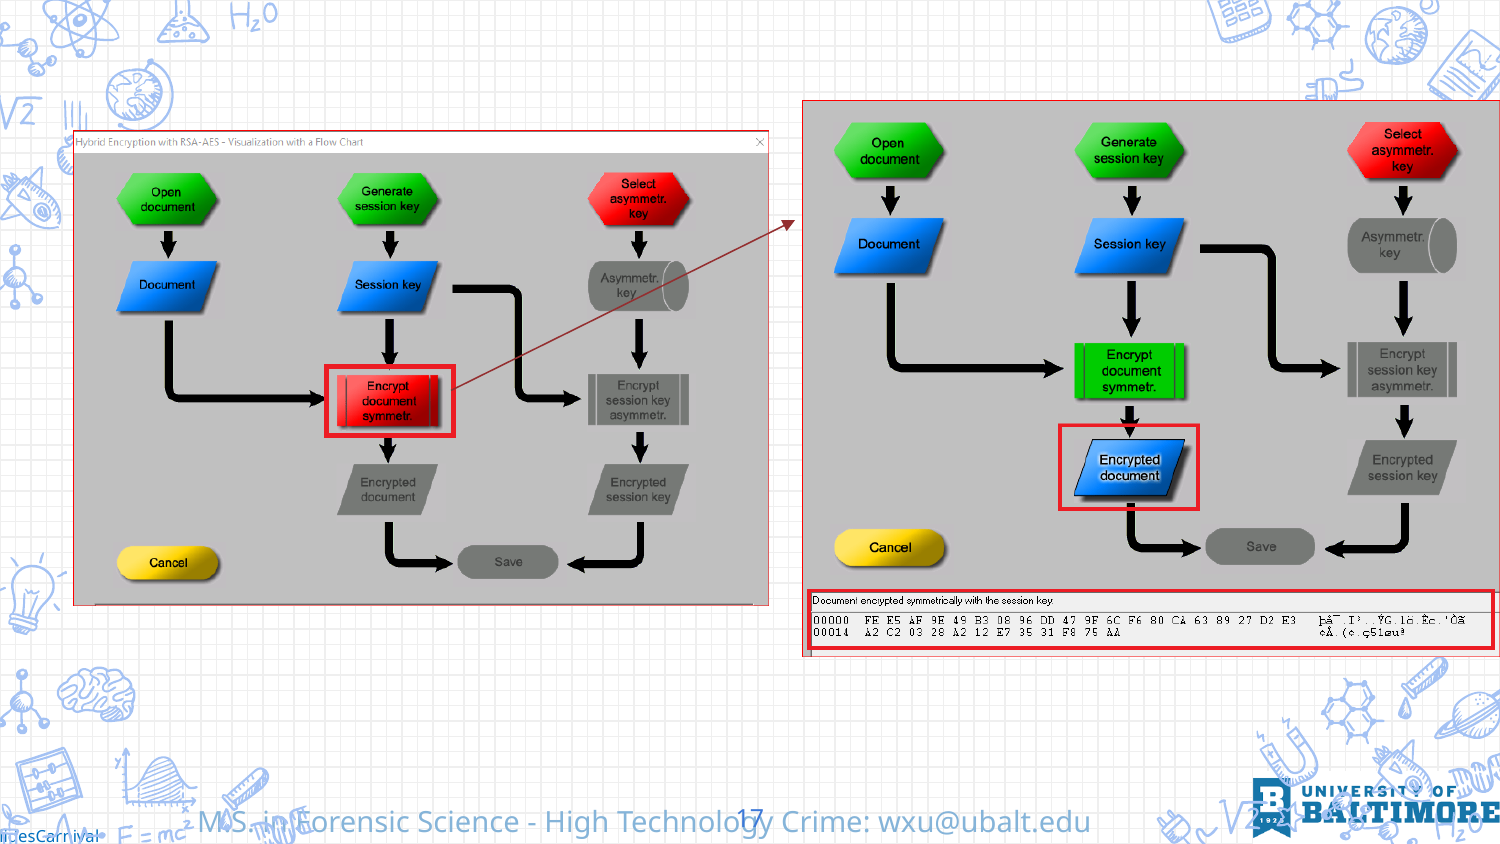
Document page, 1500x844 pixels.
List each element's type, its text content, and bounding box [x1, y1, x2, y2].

picture [1471, 771, 1479, 786]
slide_number 17 [705, 796, 795, 844]
picture [1481, 771, 1489, 788]
picture [73, 129, 769, 606]
picture [801, 100, 1500, 657]
picture [1479, 779, 1483, 790]
picture [1354, 819, 1361, 827]
picture [1381, 771, 1421, 792]
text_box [450, 219, 796, 391]
picture [1388, 823, 1396, 835]
picture [1405, 773, 1430, 800]
picture [1375, 780, 1390, 791]
picture [1283, 771, 1308, 783]
picture [1342, 796, 1349, 806]
picture [1408, 786, 1417, 792]
picture [1253, 771, 1500, 844]
